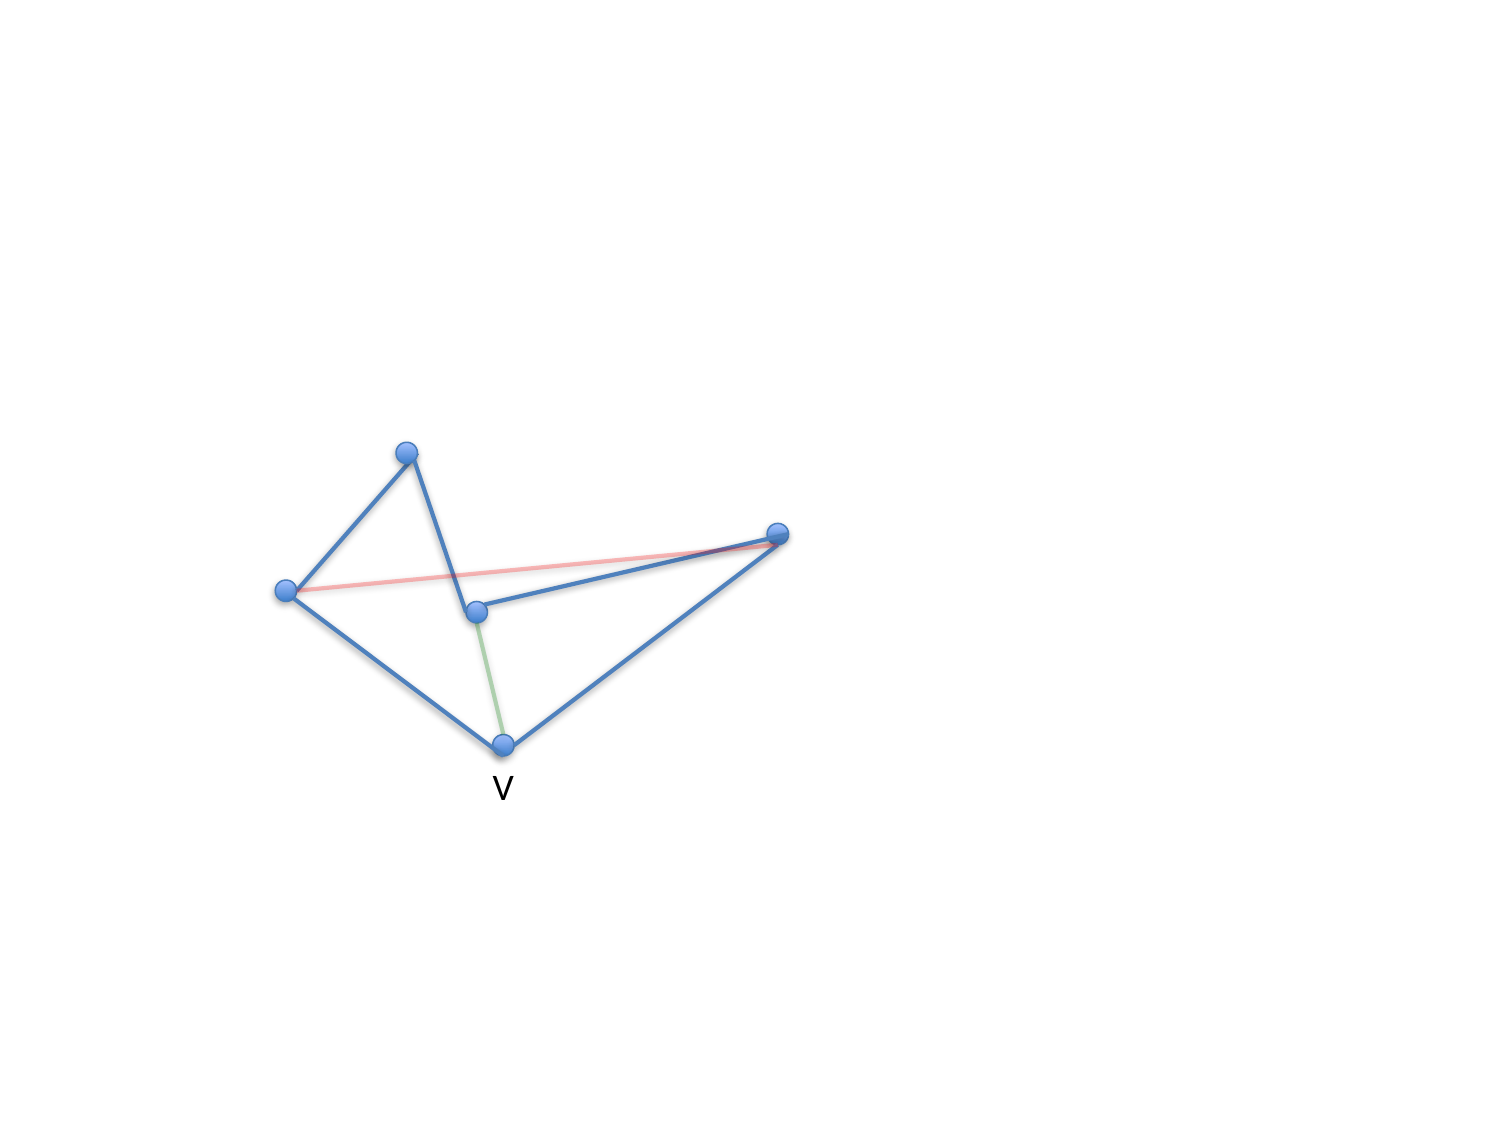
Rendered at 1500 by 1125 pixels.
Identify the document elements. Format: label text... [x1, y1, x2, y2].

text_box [496, 600, 508, 605]
text_box [395, 441, 419, 465]
text_box [497, 740, 512, 755]
text_box V [477, 755, 529, 816]
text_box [296, 460, 400, 533]
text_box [513, 544, 779, 746]
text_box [296, 533, 768, 591]
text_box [414, 460, 470, 532]
text_box [274, 579, 291, 603]
text_box [766, 522, 790, 534]
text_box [293, 598, 493, 746]
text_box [497, 622, 504, 735]
